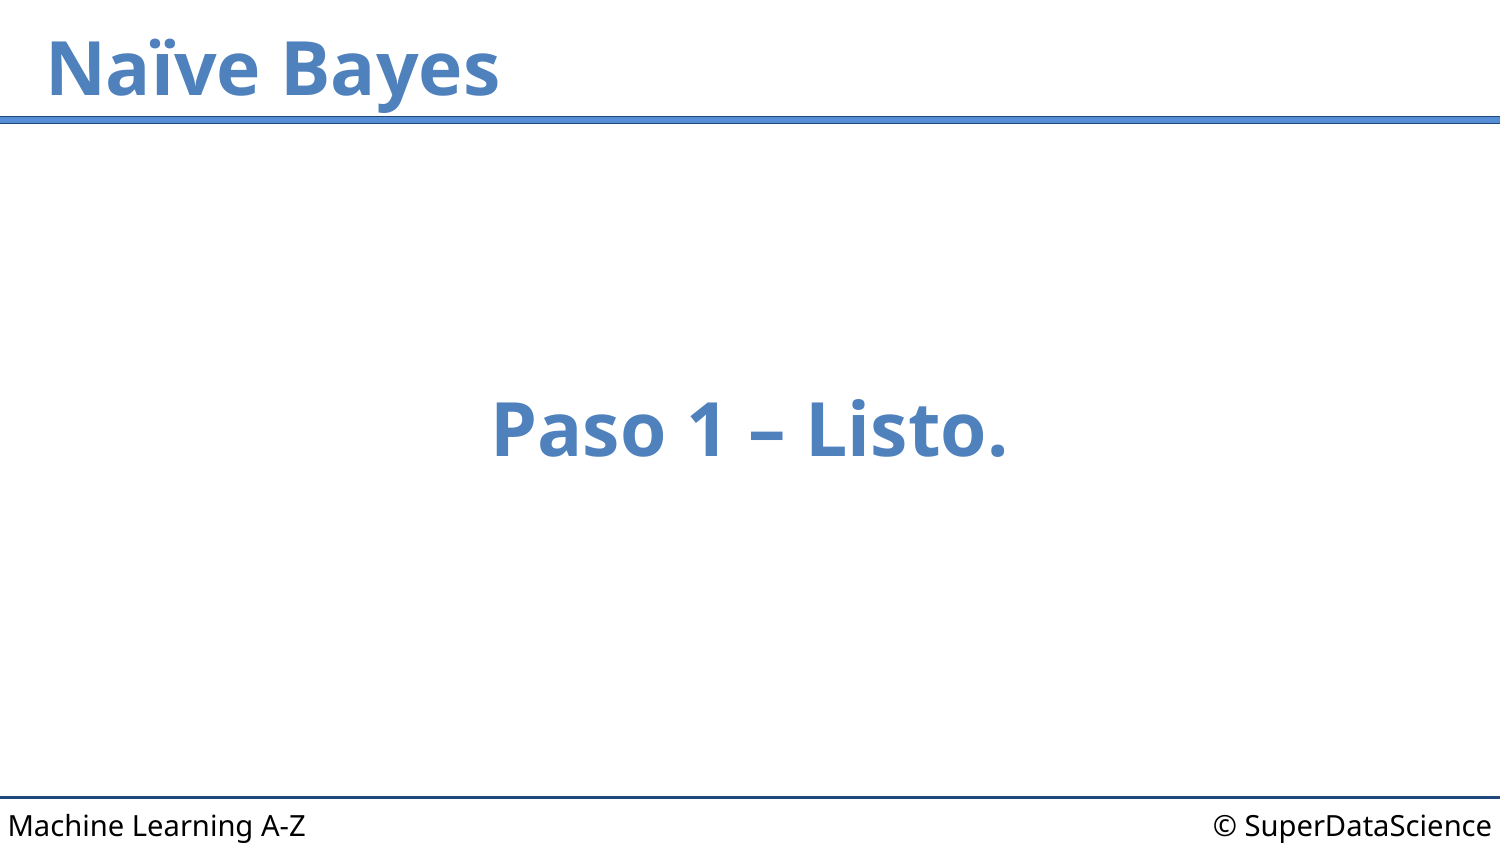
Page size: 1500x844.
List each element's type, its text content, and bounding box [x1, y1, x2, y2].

title Naïve Bayes [36, 11, 1463, 135]
text_box Paso 1 – Listo. [0, 374, 1500, 479]
